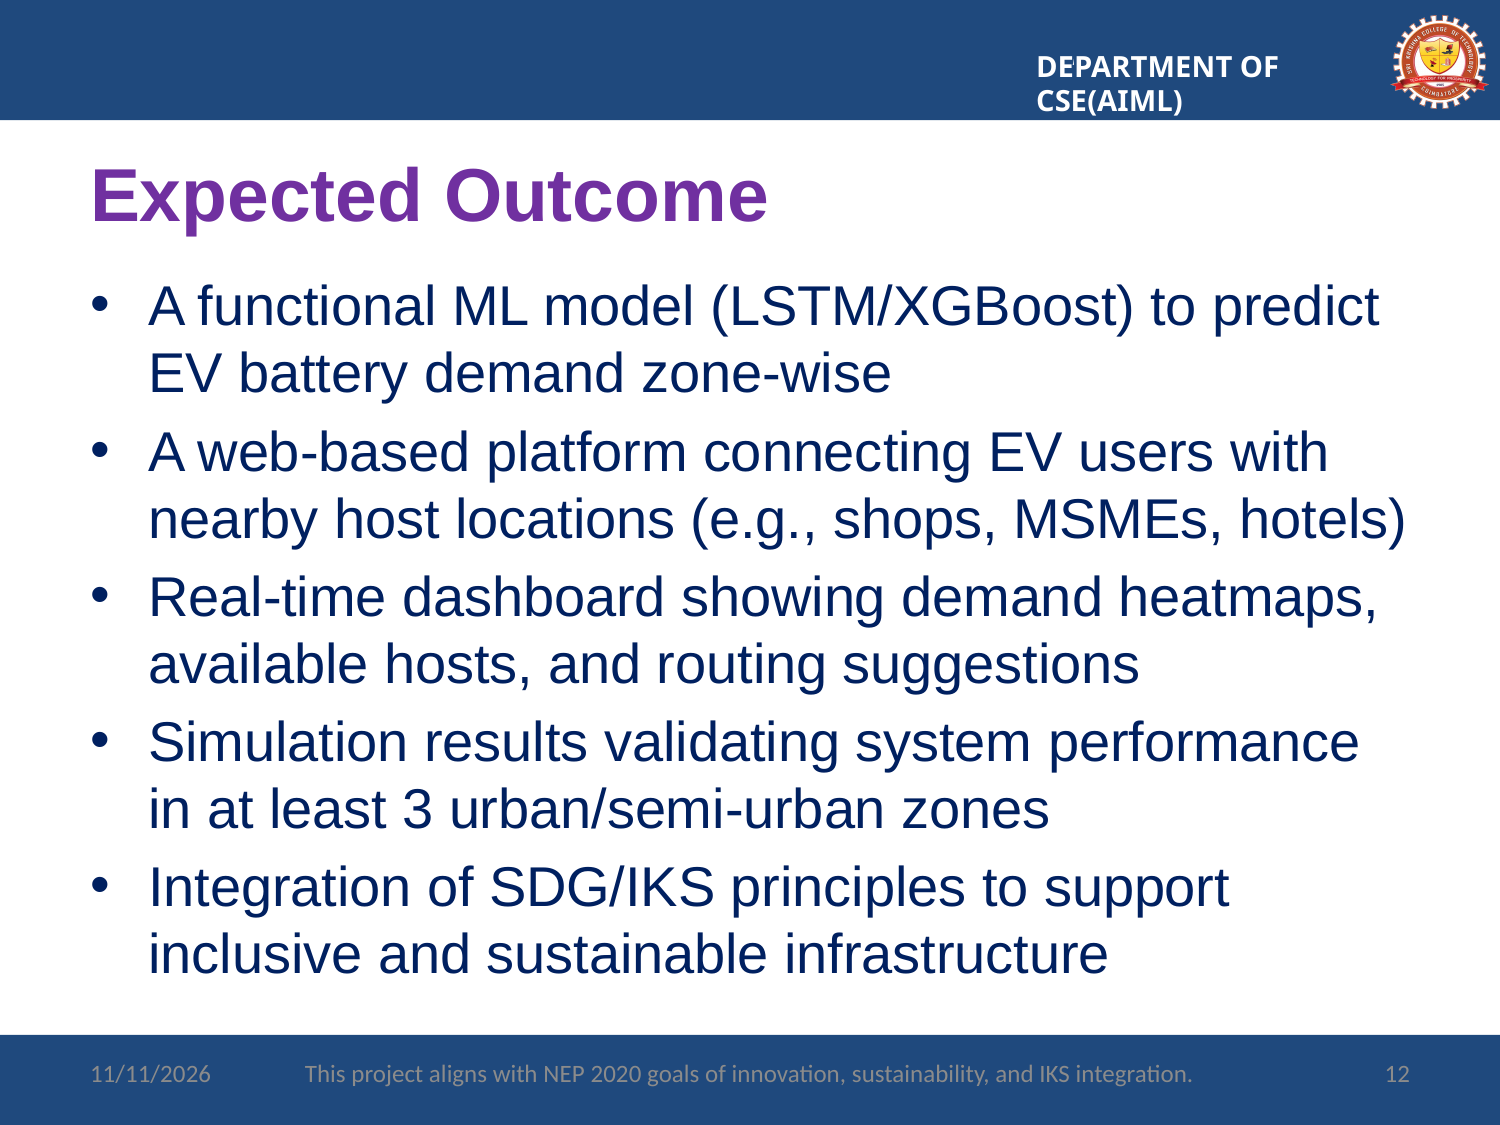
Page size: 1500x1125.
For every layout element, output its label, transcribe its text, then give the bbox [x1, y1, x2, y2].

picture [1387, 12, 1489, 112]
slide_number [75, 1042, 425, 1103]
list A functional ML model (LSTM/XGBoost) to predict EV battery demand zone-wise A web-based platform connecting EV users with nearby host locations (e.g., shops, MSMEs, hotels) Real-time dashboard showing demand heatmaps, available hosts, and routing suggestions Simulation results validating system performance in at least 3 urban/semi-urban zones Integration of SDG/IKS principles to support inclusive and sustainable infrastructure [75, 262, 1425, 1005]
title Expected Outcome [75, 135, 1425, 248]
text_box DEPARTMENT OF CSE(AIML) [1021, 40, 1389, 126]
slide_number 12 [1074, 1042, 1425, 1103]
footer This project aligns with NEP 2020 goals of innovation, sustainability, and IKS integration. [425, 1042, 1074, 1103]
